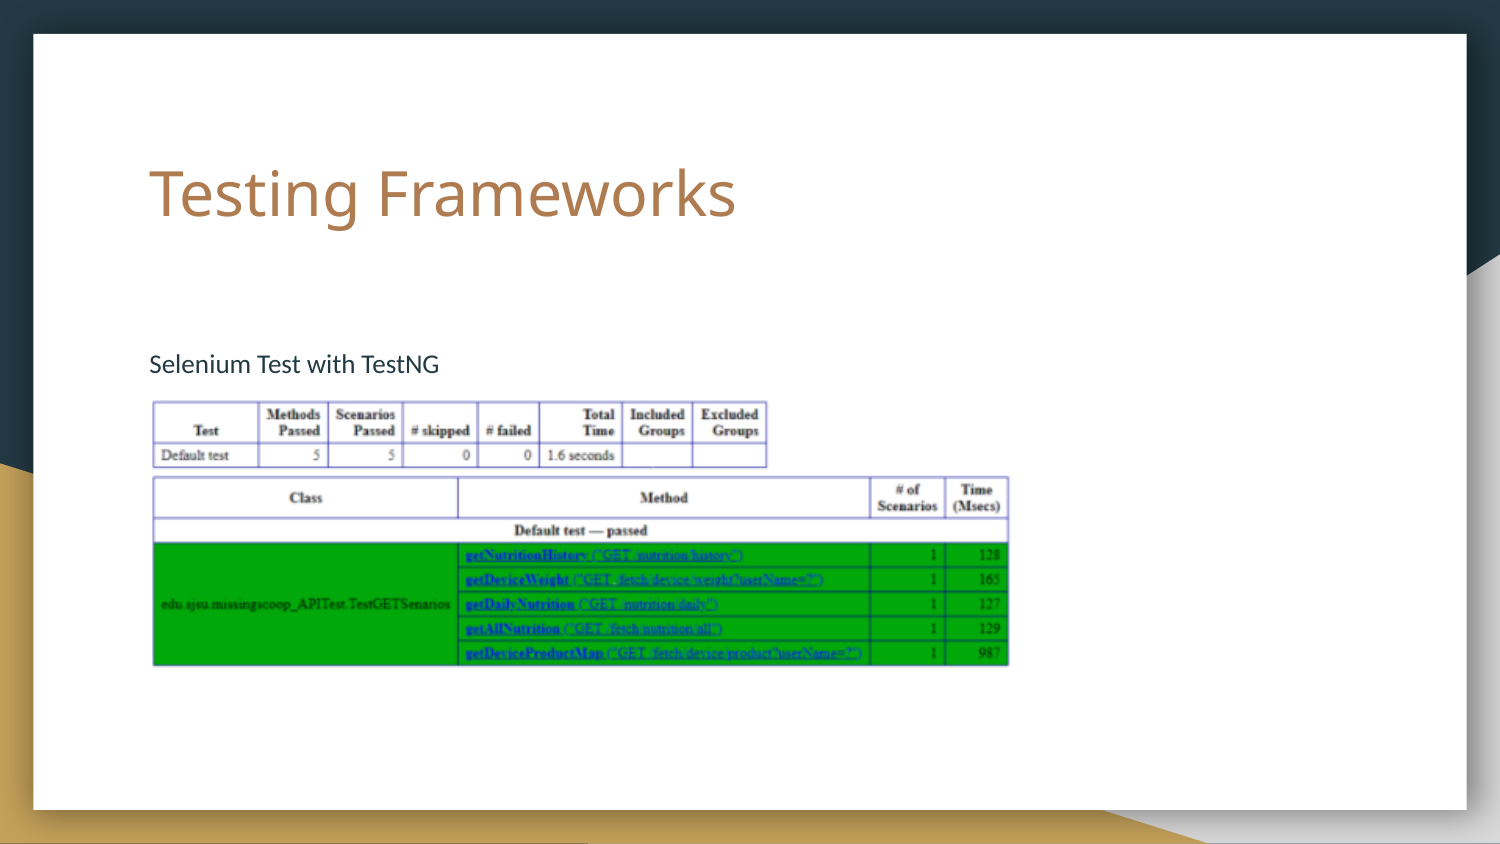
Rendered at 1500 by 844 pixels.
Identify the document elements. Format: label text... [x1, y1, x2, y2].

title Testing Frameworks [134, 138, 1366, 296]
list Selenium Test with TestNG [134, 326, 1366, 729]
picture [148, 396, 1059, 685]
